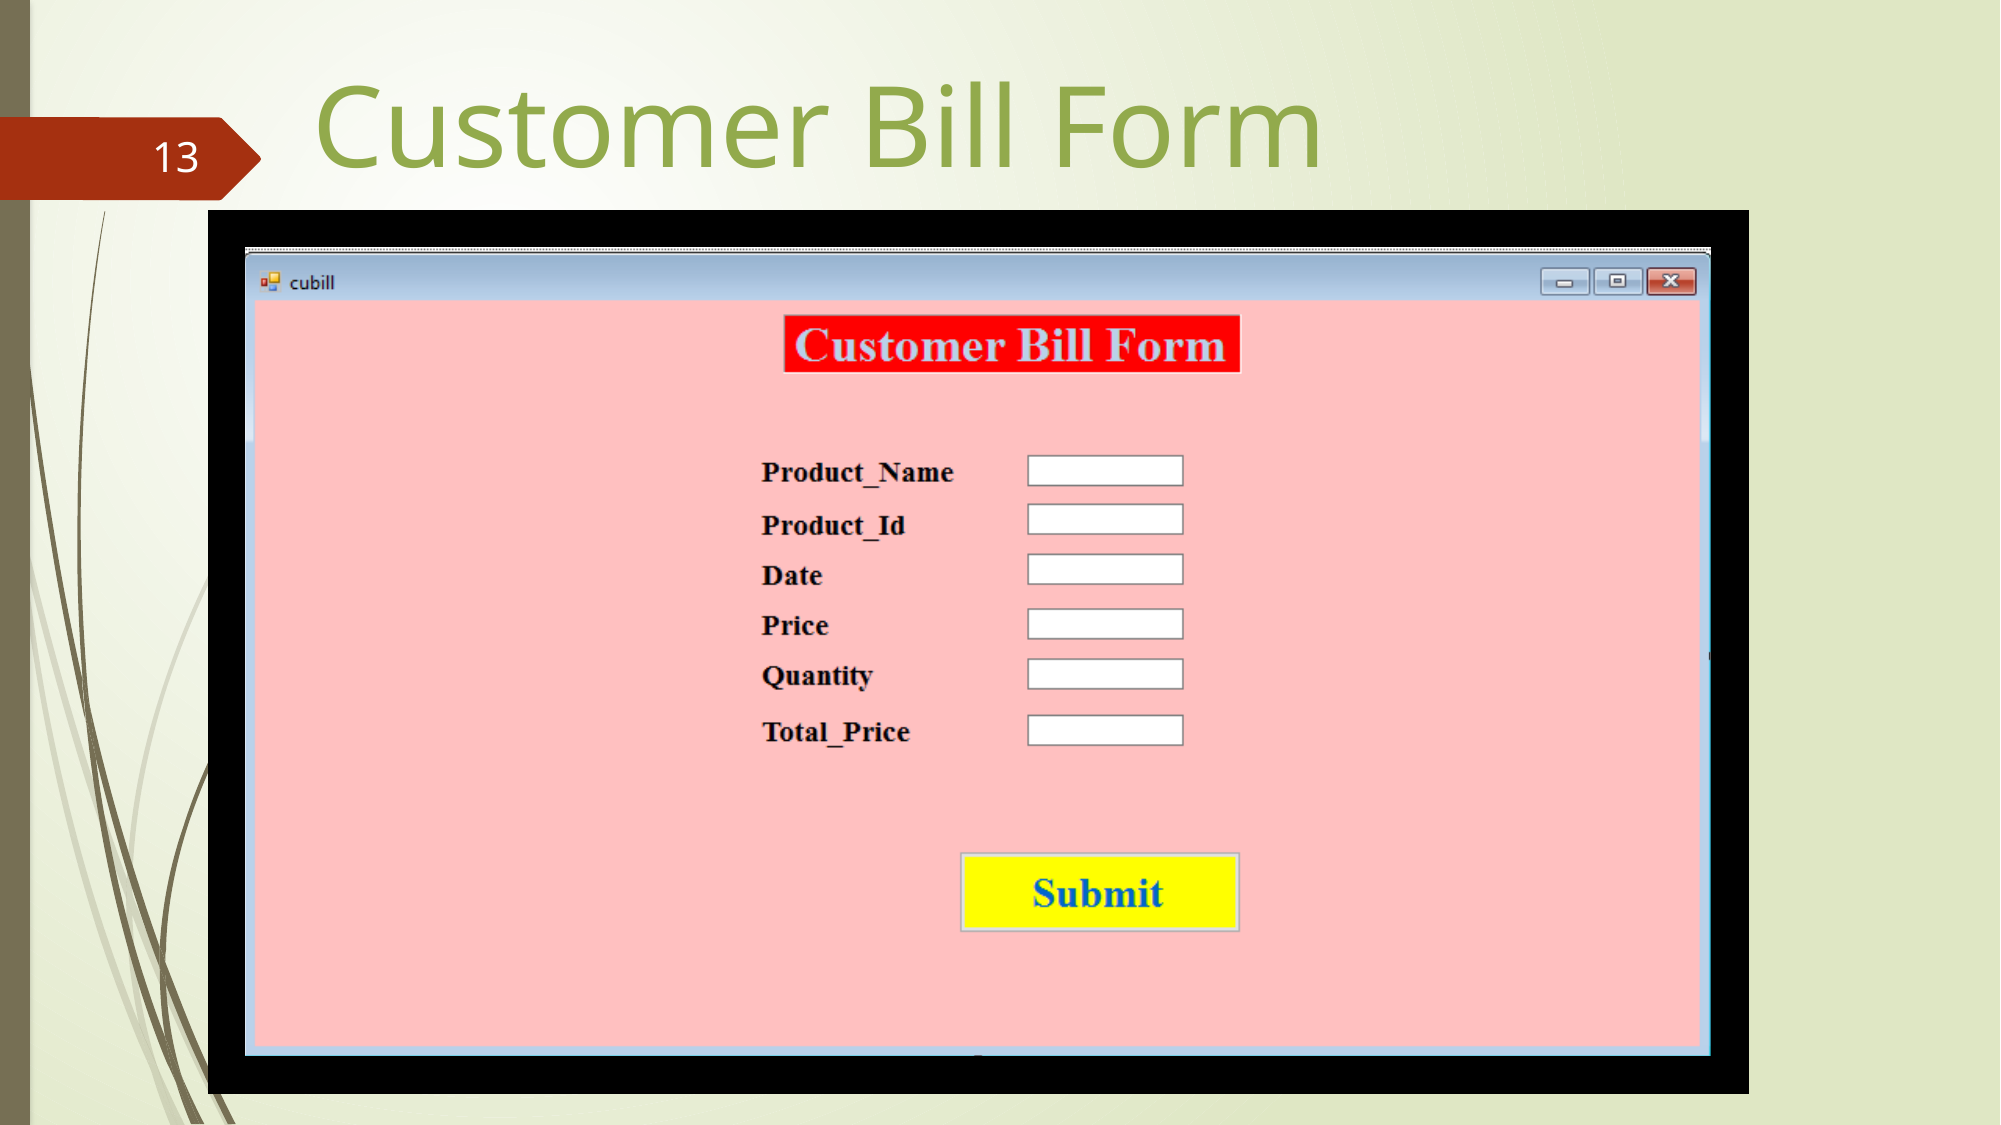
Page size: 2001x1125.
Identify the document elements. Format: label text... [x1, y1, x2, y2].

text_box Customer Bill Form [297, 47, 1343, 198]
picture [244, 246, 1712, 1057]
slide_number 13 [87, 129, 216, 190]
